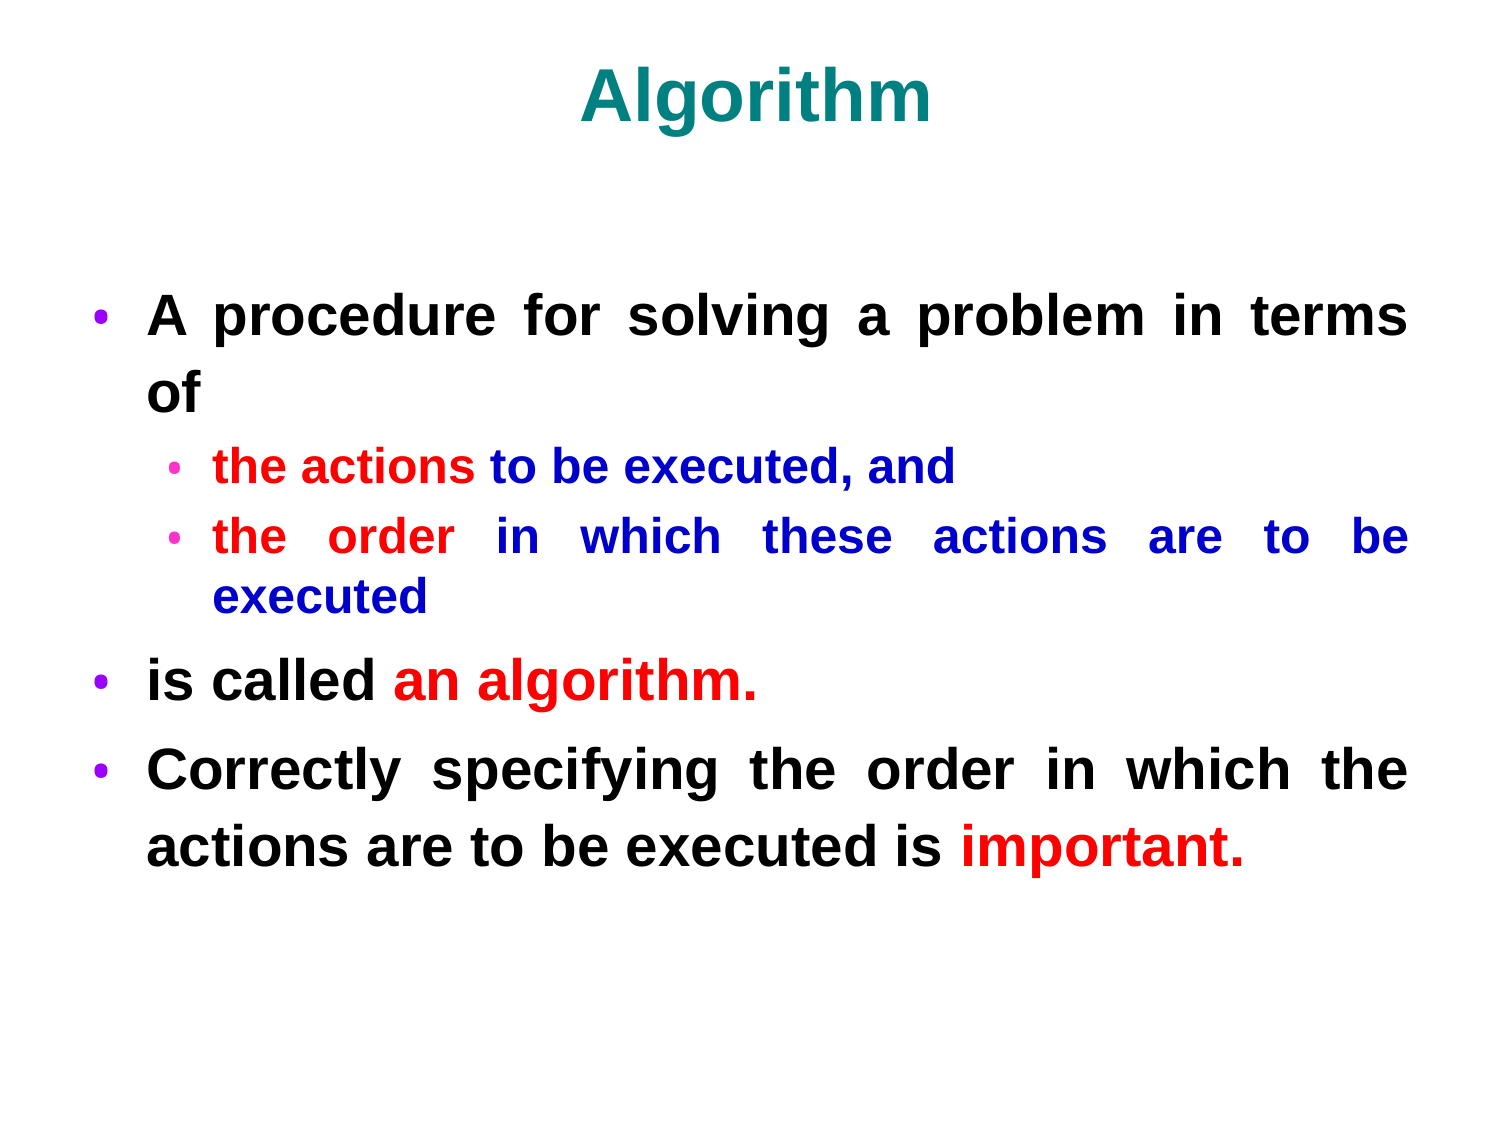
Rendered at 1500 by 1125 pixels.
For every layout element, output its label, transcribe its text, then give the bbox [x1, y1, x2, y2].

title Algorithm [50, 24, 1463, 144]
list A procedure for solving a problem in terms of the actions to be executed, and the order in which these actions are to be executed is called an algorithm. Correctly specifying the order in which the actions are to be executed is important. [75, 262, 1425, 510]
